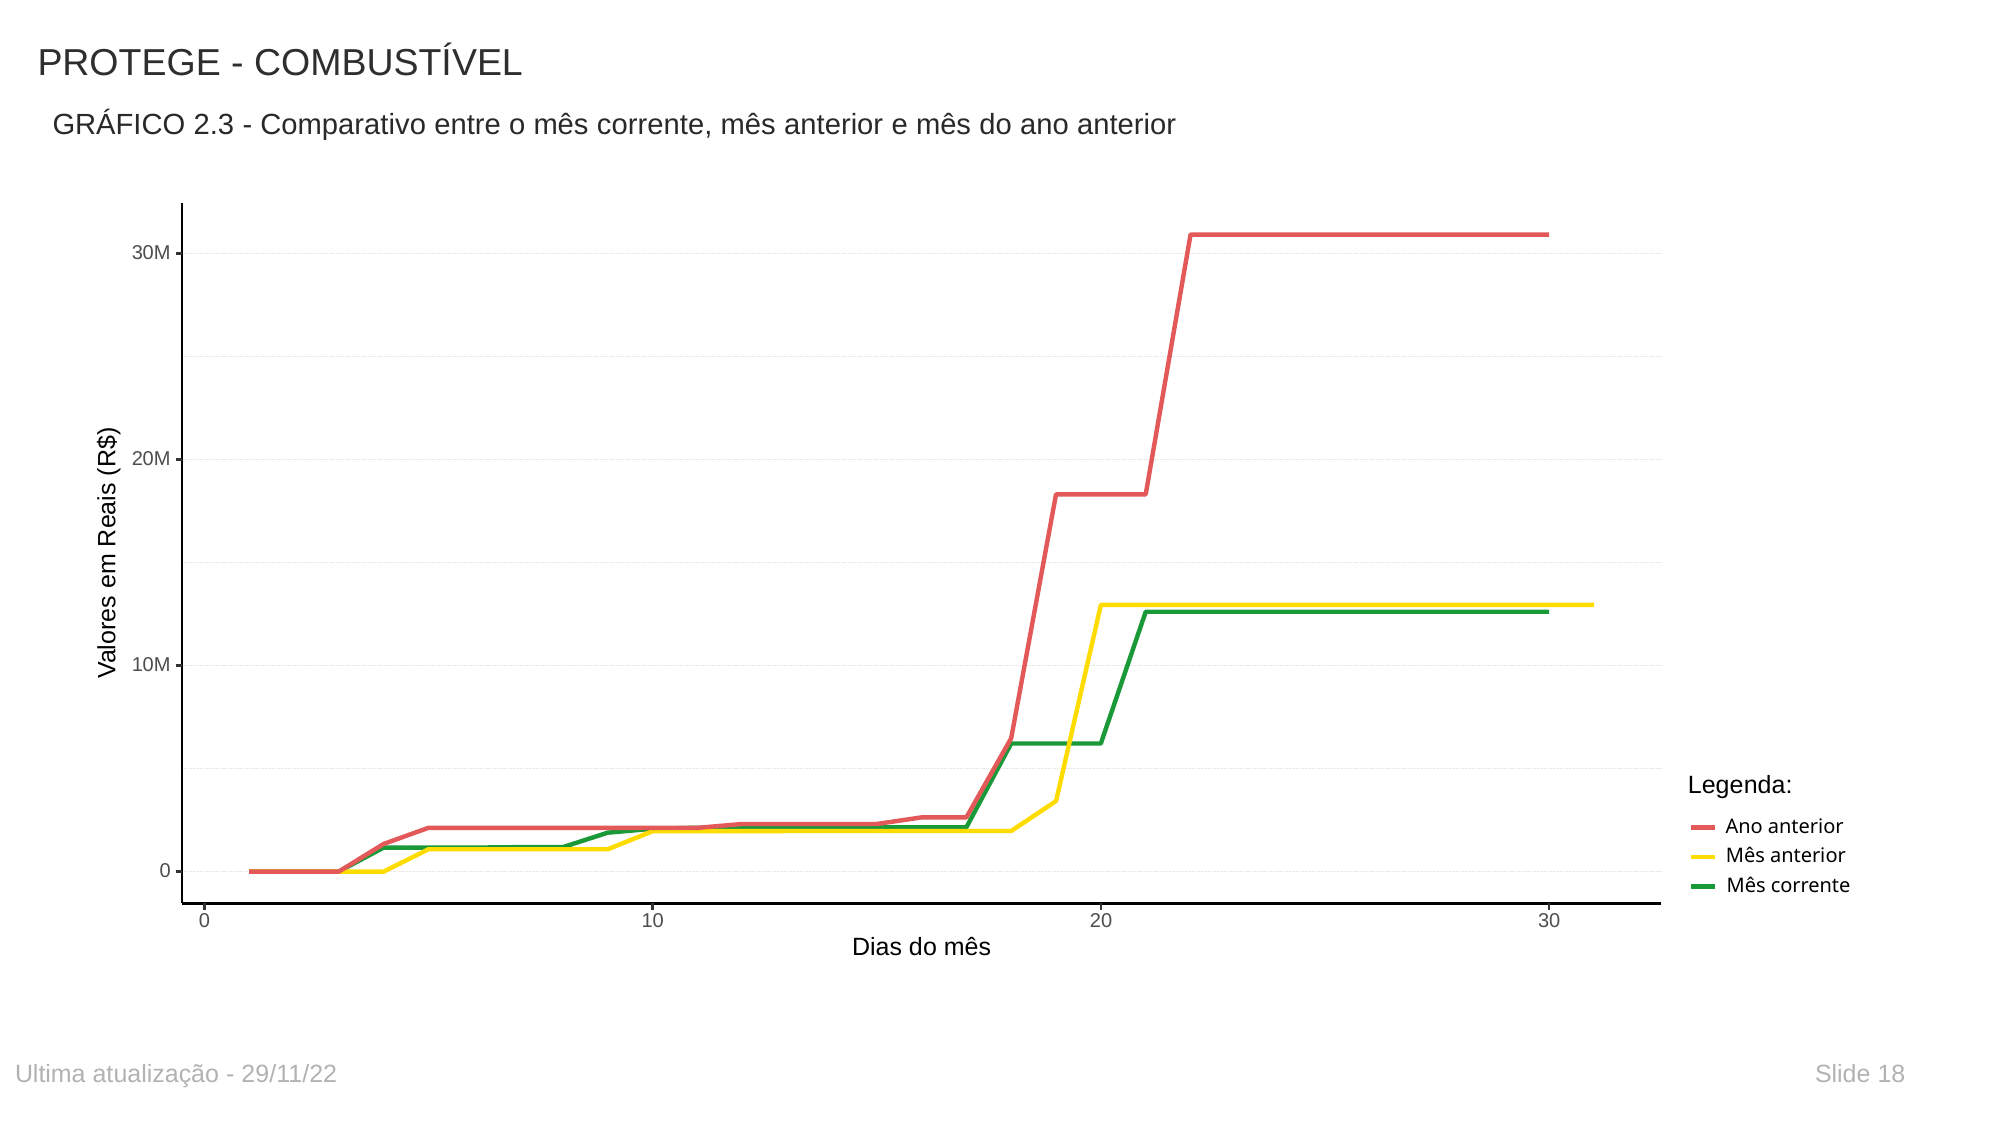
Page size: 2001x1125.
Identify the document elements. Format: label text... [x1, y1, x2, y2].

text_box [89, 149, 1862, 975]
list PROTEGE - COMBUSTÍVEL [22, 29, 1223, 119]
list Ultima atualização - 29/11/22 [0, 1050, 975, 1095]
list Slide 18 [1800, 1050, 1935, 1095]
list GRÁFICO 2.3 - Comparativo entre o mês corrente, mês anterior e mês do ano anterior [37, 97, 1238, 143]
